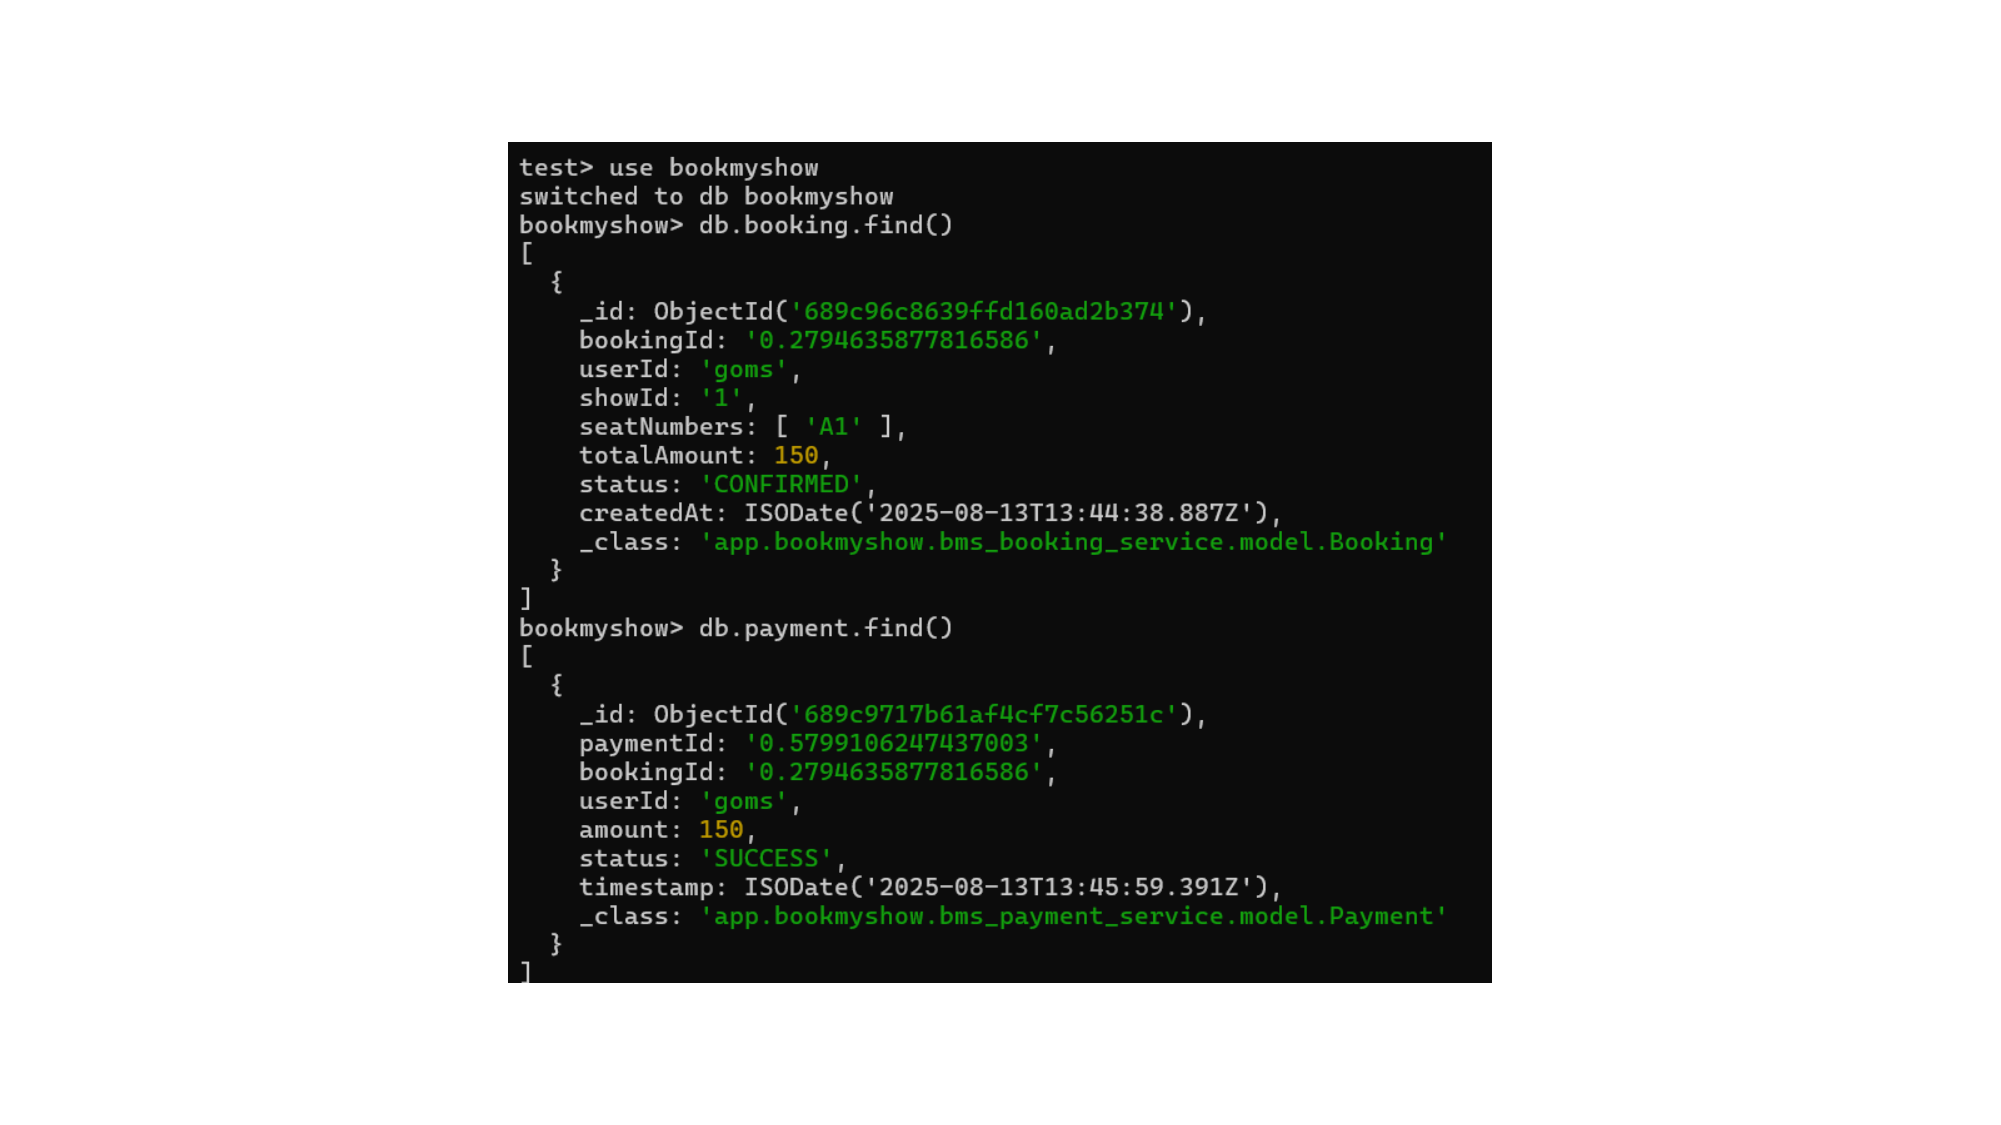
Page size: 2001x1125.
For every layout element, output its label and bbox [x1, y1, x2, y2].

picture [508, 142, 1492, 983]
